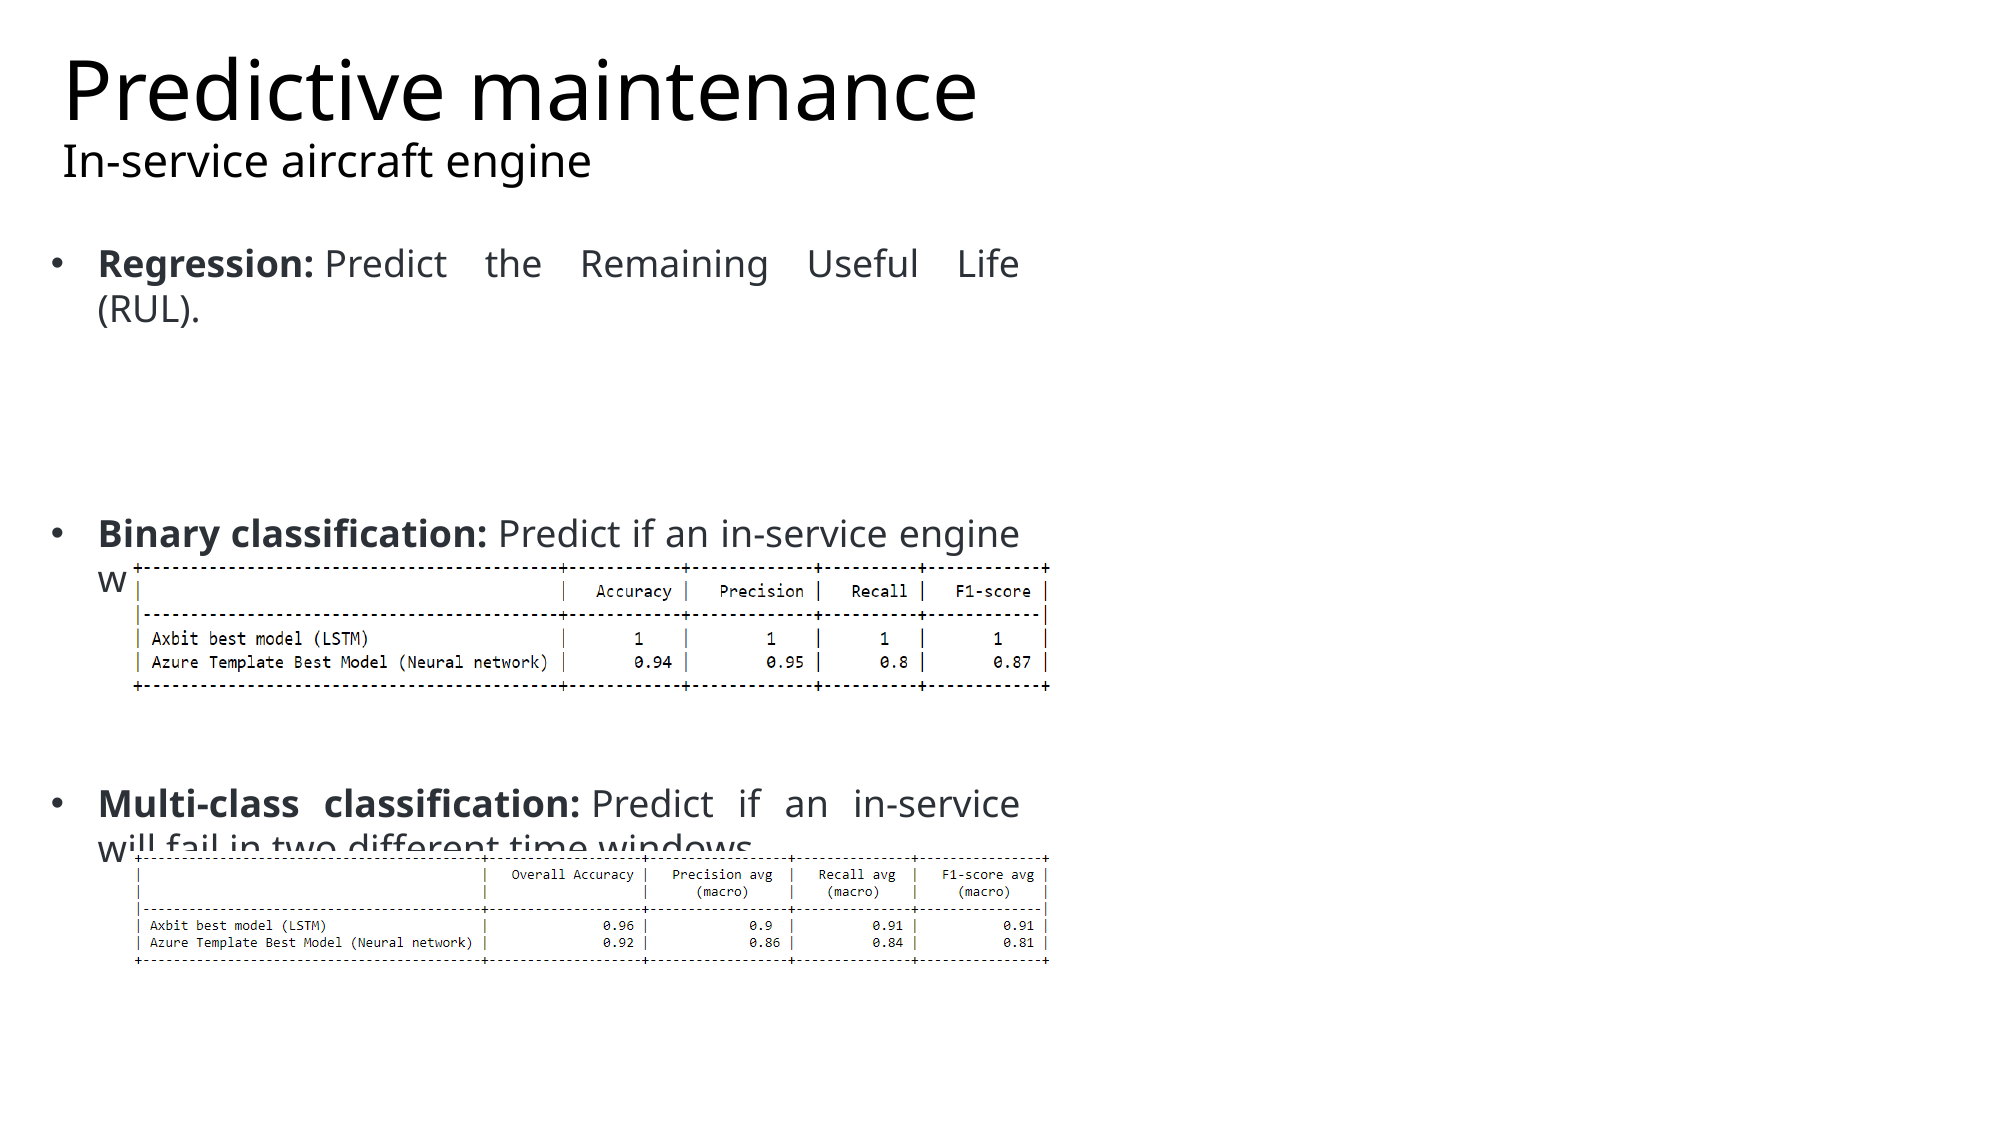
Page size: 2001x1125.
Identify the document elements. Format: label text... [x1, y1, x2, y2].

picture [129, 562, 1056, 696]
text_box Regression: Predict the Remaining Useful Life (RUL). Binary classification: Predict if an in-service engine will fail within certain time frame. Multi-class classification: Predict if an in-service will fail in two different time windows. [36, 232, 1036, 878]
picture [129, 851, 1057, 970]
title Predictive maintenance In-service aircraft engine [47, 35, 1000, 201]
